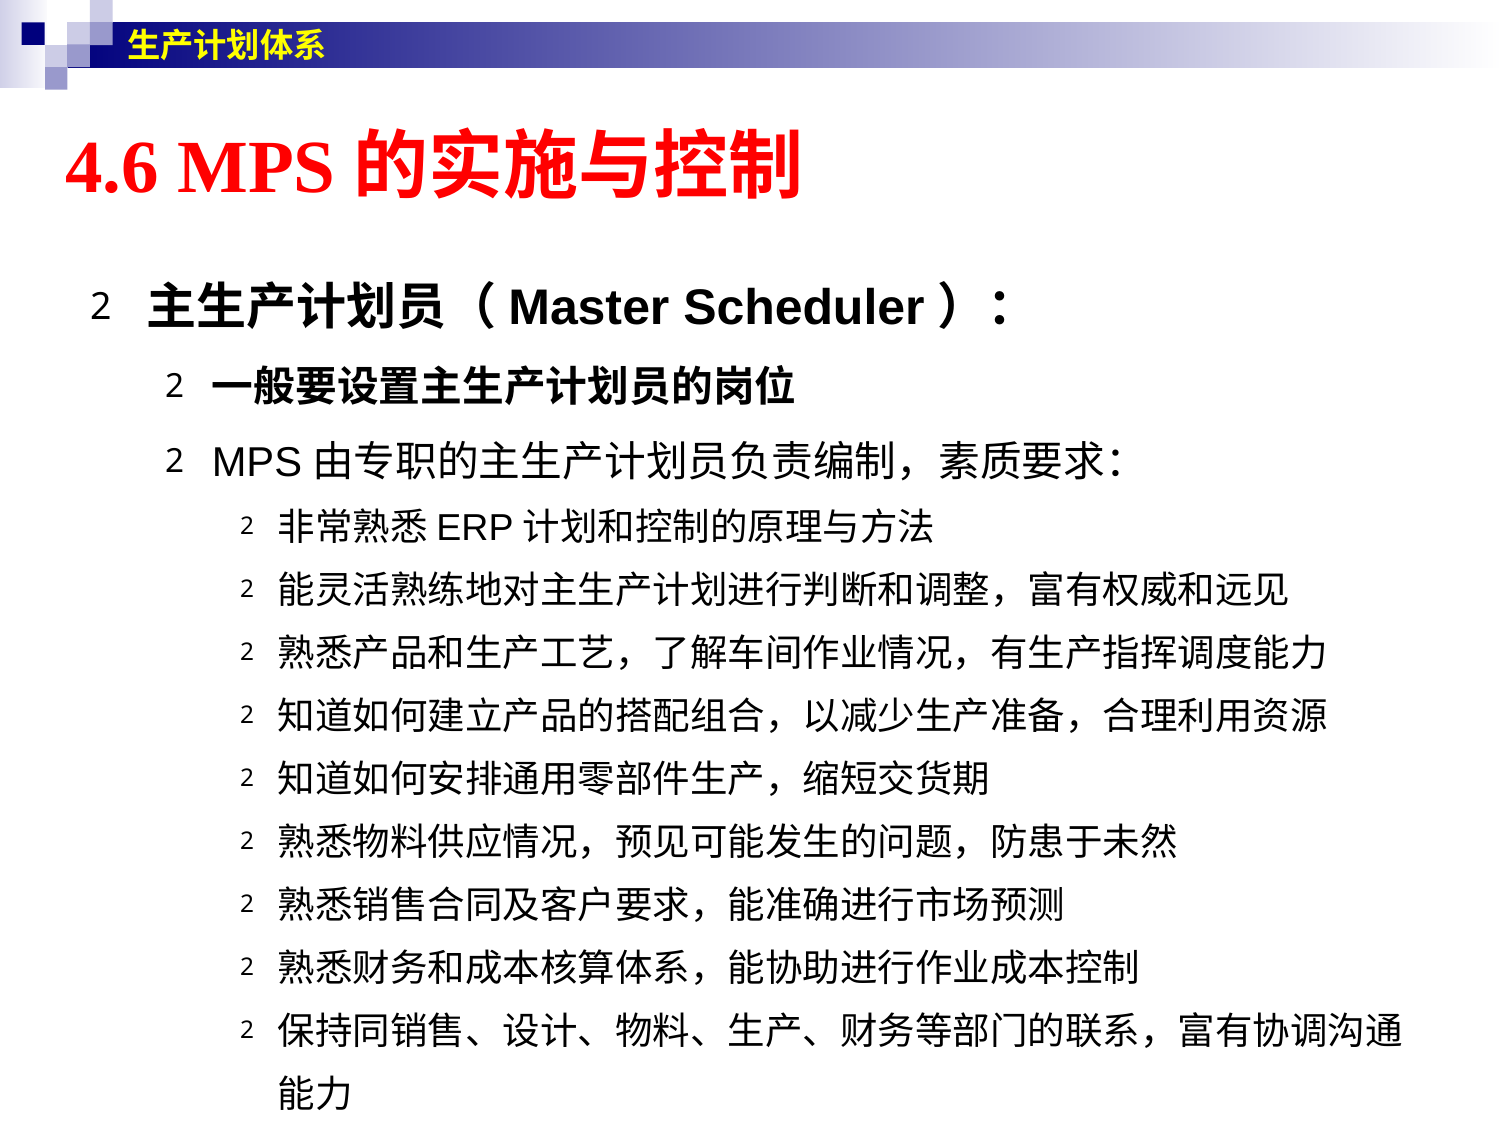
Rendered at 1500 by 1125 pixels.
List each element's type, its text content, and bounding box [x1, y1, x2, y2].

list 主生产计划员（Master Scheduler）： 一般要设置主生产计划员的岗位 MPS由专职的主生产计划员负责编制，素质要求： 非常熟悉ERP计划和控制的原理与方法 能灵活熟练地对主生产计划进行判断和调整，富有权威和远见 熟悉产品和生产工艺，了解车间作业情况，有生产指挥调度能力 知道如何建立产品的搭配组合，以减少生产准备，合理利用资源 知道如何安排通用零部件生产，缩短交货期 熟悉物料供应情况，预见可能发生的问题，防患于未然 熟悉销售合同及客户要求，能准确进行市场预测 熟悉财务和成本核算体系，能协助进行作业成本控制 保持同销售、设计、物料、生产、财务等部门的联系，富有协调沟通能力 [75, 237, 1425, 1088]
text_box 生产计划体系 [112, 0, 1438, 88]
title 4.6 MPS的实施与控制 [50, 112, 1400, 213]
